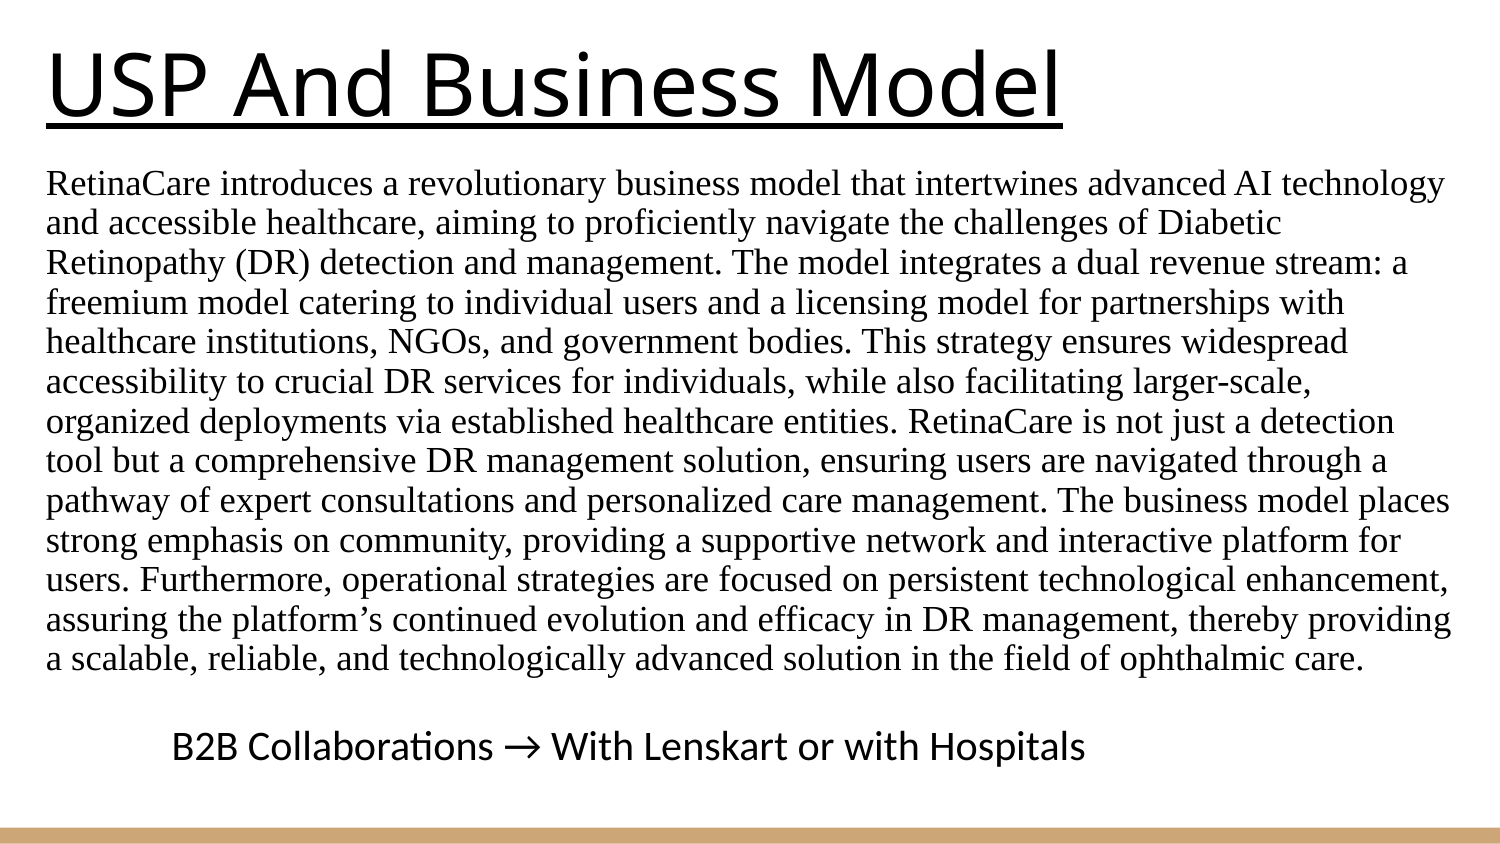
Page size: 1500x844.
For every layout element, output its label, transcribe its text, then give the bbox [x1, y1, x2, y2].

title USP And Business Model [30, 12, 1429, 148]
list RetinaCare introduces a revolutionary business model that intertwines advanced AI technology and accessible healthcare, aiming to proficiently navigate the challenges of Diabetic Retinopathy (DR) detection and management. The model integrates a dual revenue stream: a freemium model catering to individual users and a licensing model for partnerships with healthcare institutions, NGOs, and government bodies. This strategy ensures widespread accessibility to crucial DR services for individuals, while also facilitating larger-scale, organized deployments via established healthcare entities. RetinaCare is not just a detection tool but a comprehensive DR management solution, ensuring users are navigated through a pathway of expert consultations and personalized care management. The business model places strong emphasis on community, providing a supportive network and interactive platform for users. Furthermore, operational strategies are focused on persistent technological enhancement, assuring the platform’s continued evolution and efficacy in DR management, thereby providing a scalable, reliable, and technologically advanced solution in the field of ophthalmic care. B2B Collaborations → With Lenskart or with Hospitals [30, 148, 1470, 803]
